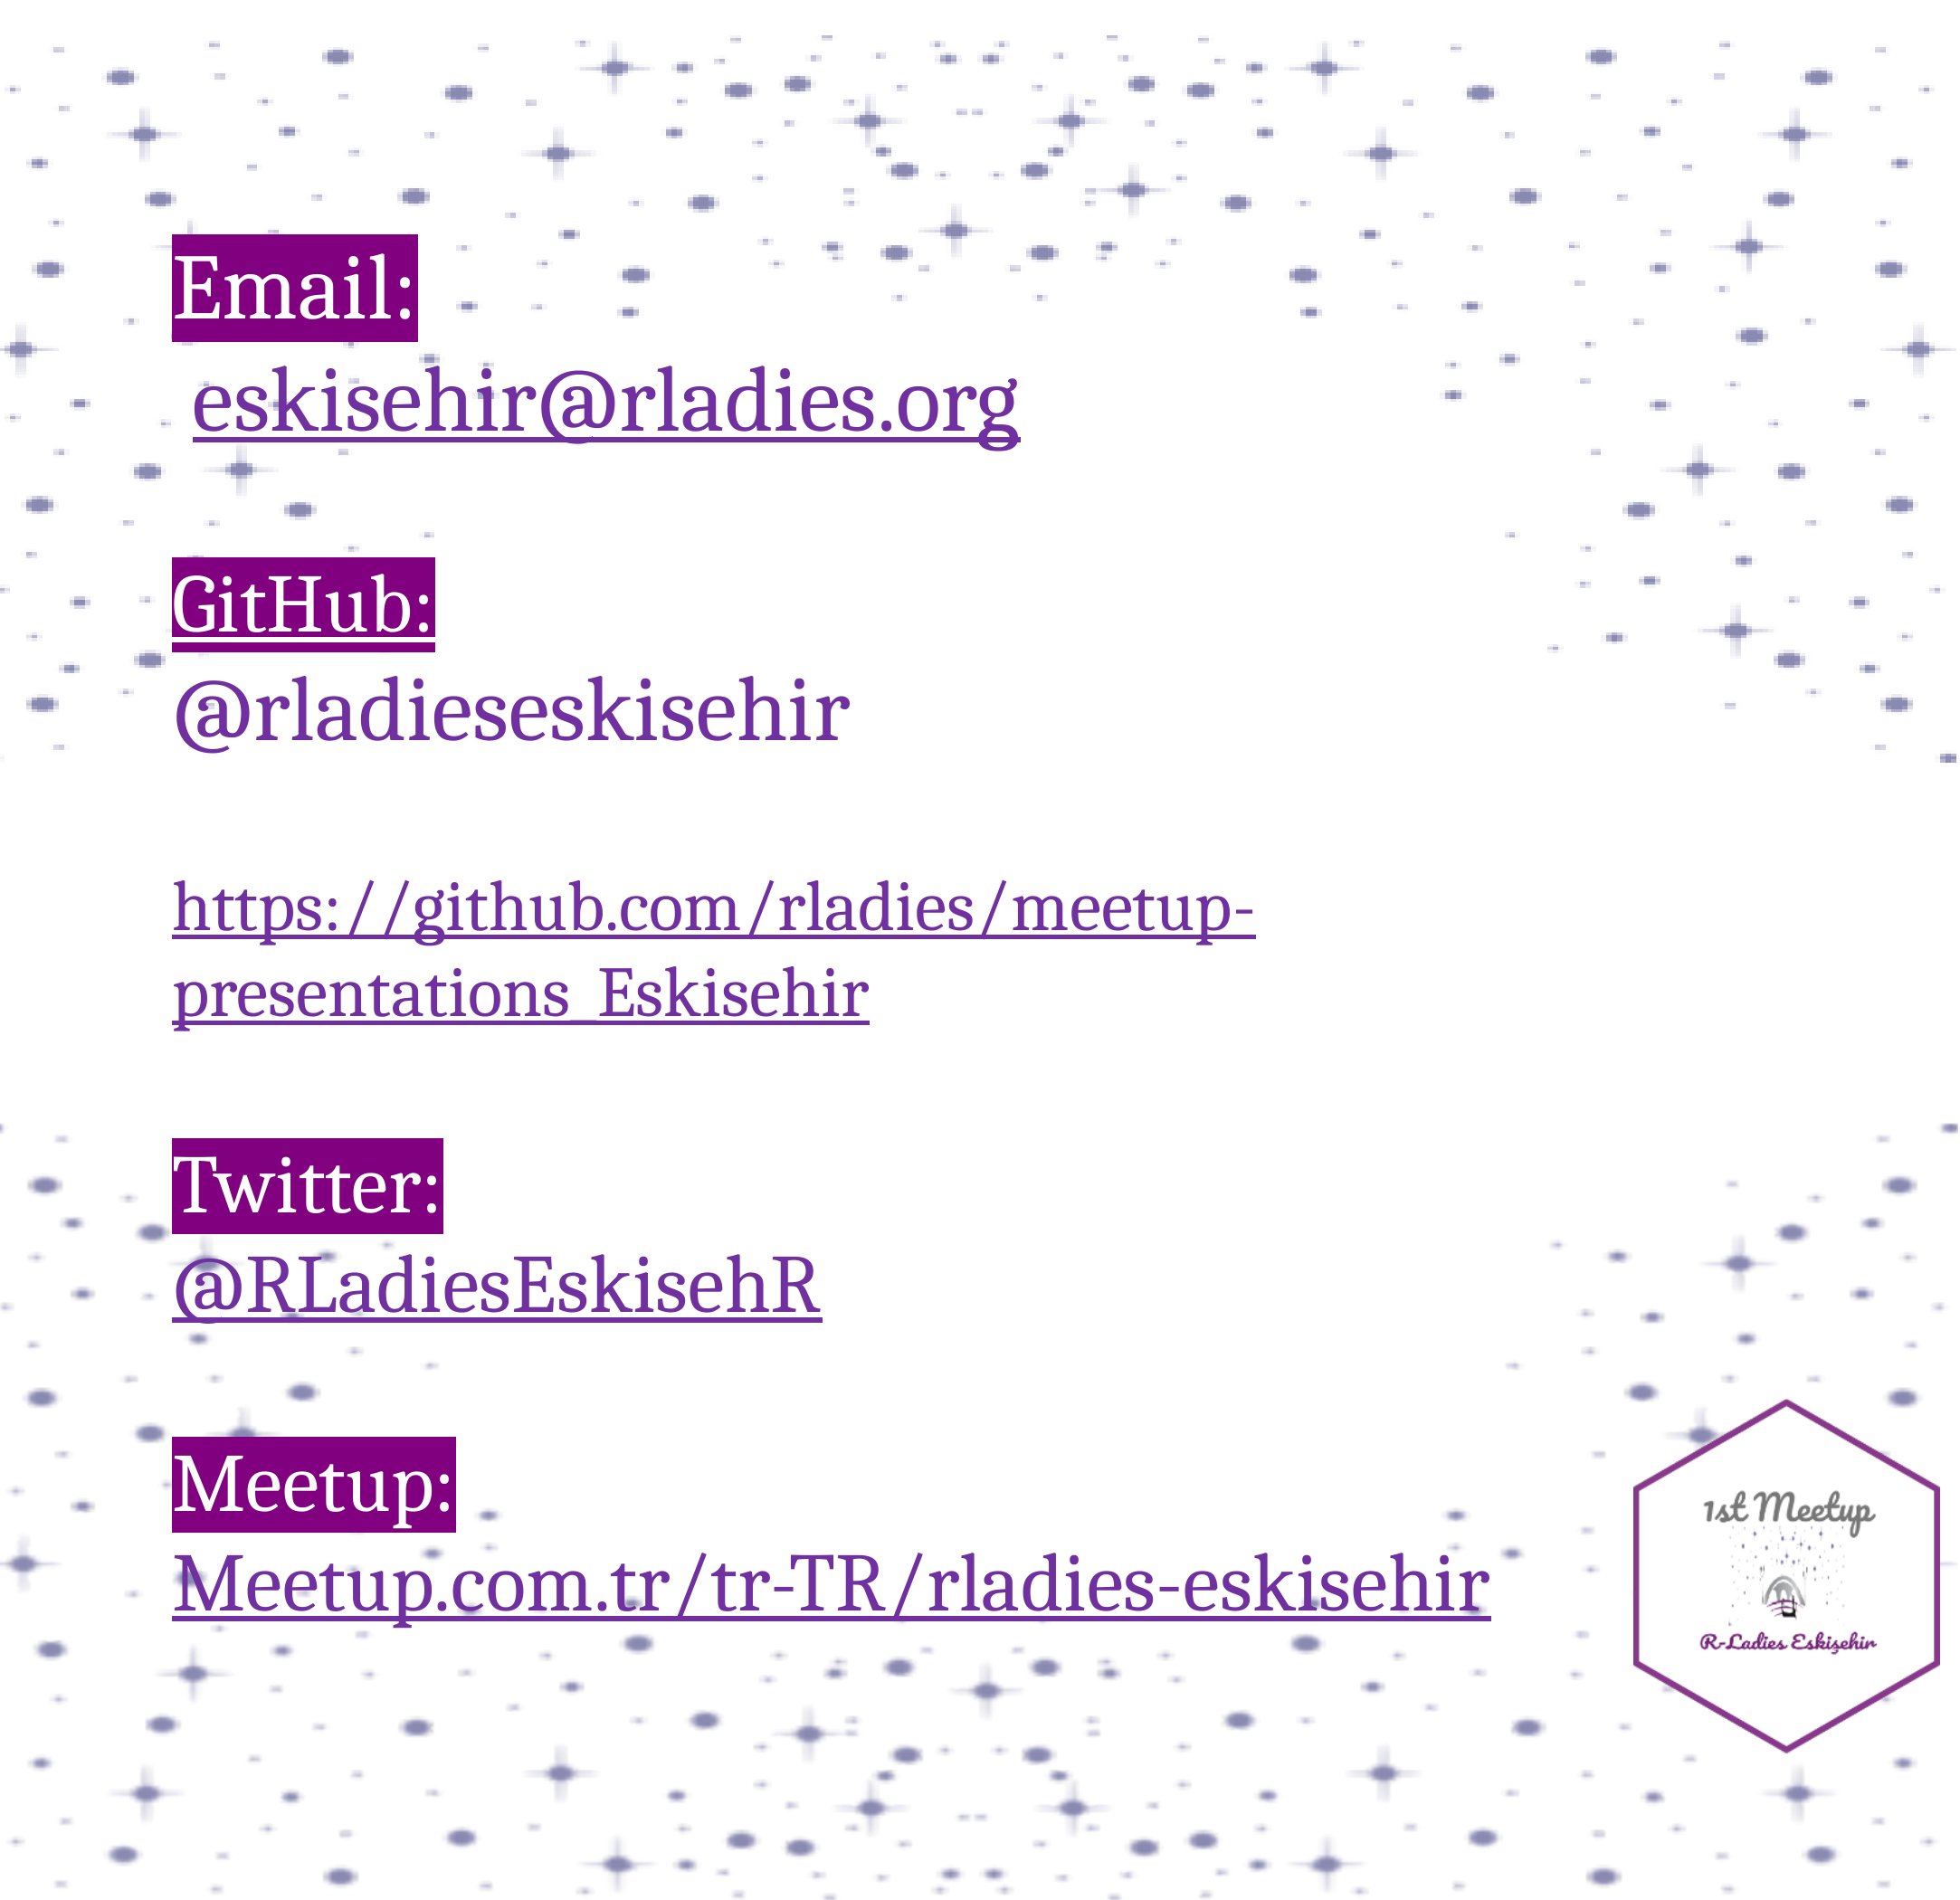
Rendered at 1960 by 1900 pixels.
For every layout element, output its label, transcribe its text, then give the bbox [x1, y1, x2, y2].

text_box Email: eskisehir@rladies.org GitHub: @rladieseskisehir https://github.com/rladies/meetup-presentations_Eskisehir Twitter: @RLadiesEskisehR Meetup: Meetup.com.tr/tr-TR/rladies-eskisehir [146, 773, 1948, 1120]
picture [0, 1123, 1958, 1900]
picture [0, 35, 1956, 763]
